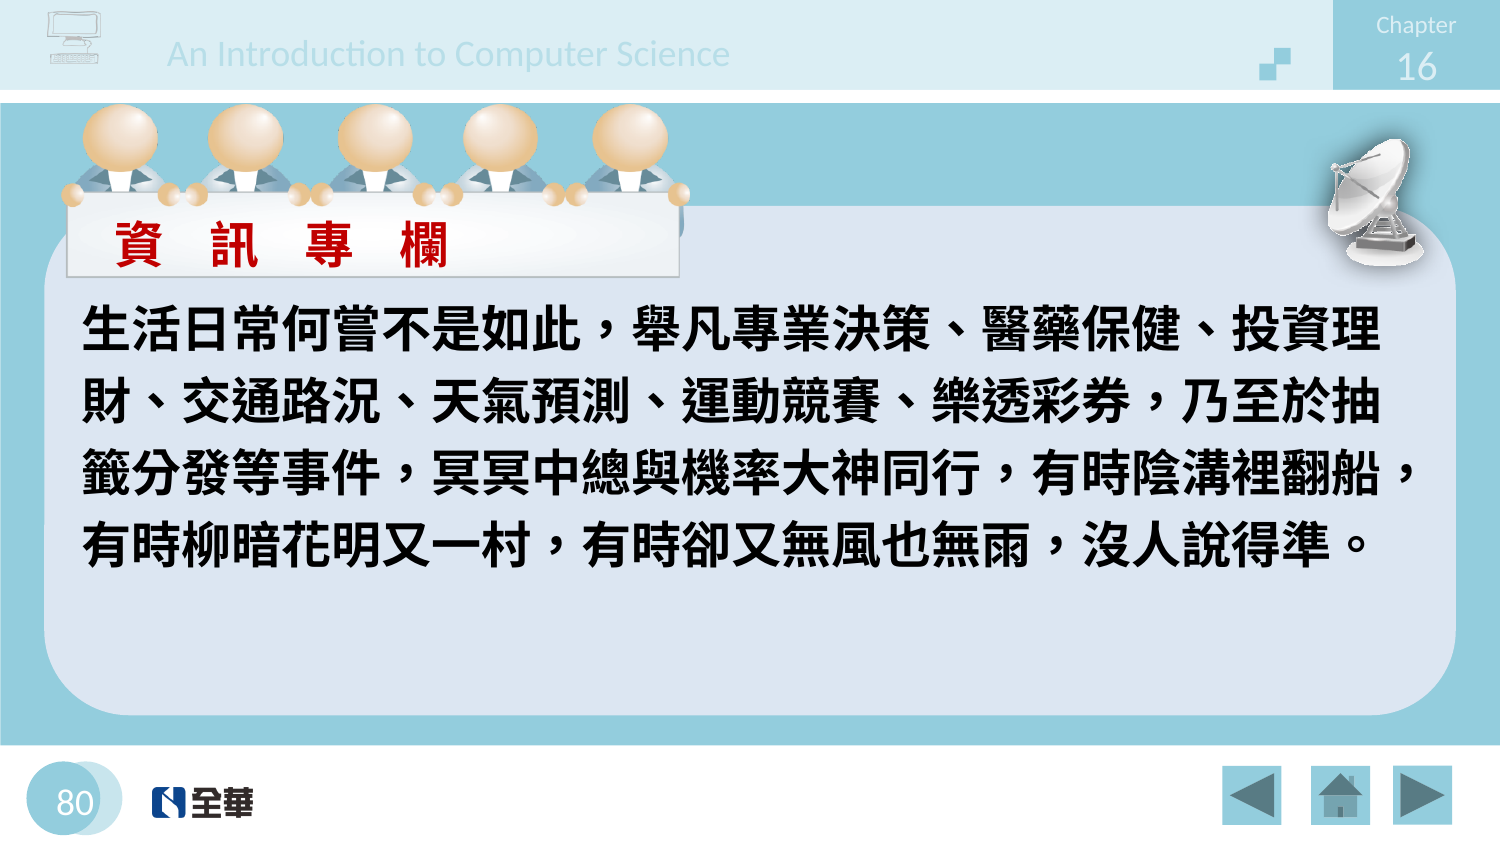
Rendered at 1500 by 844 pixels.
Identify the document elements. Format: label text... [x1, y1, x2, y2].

list 生活日常何嘗不是如此，舉凡專業決策、醫藥保健、投資理財、交通路況、天氣預測、運動競賽、樂透彩券，乃至於抽籤分發等事件，冥冥中總與機率大神同行，有時陰溝裡翻船，有時柳暗花明又一村，有時卻又無風也無雨，沒人說得準。 [66, 277, 1417, 716]
picture [59, 104, 690, 282]
picture [1328, 139, 1430, 266]
picture [47, 11, 101, 64]
picture [152, 787, 253, 818]
